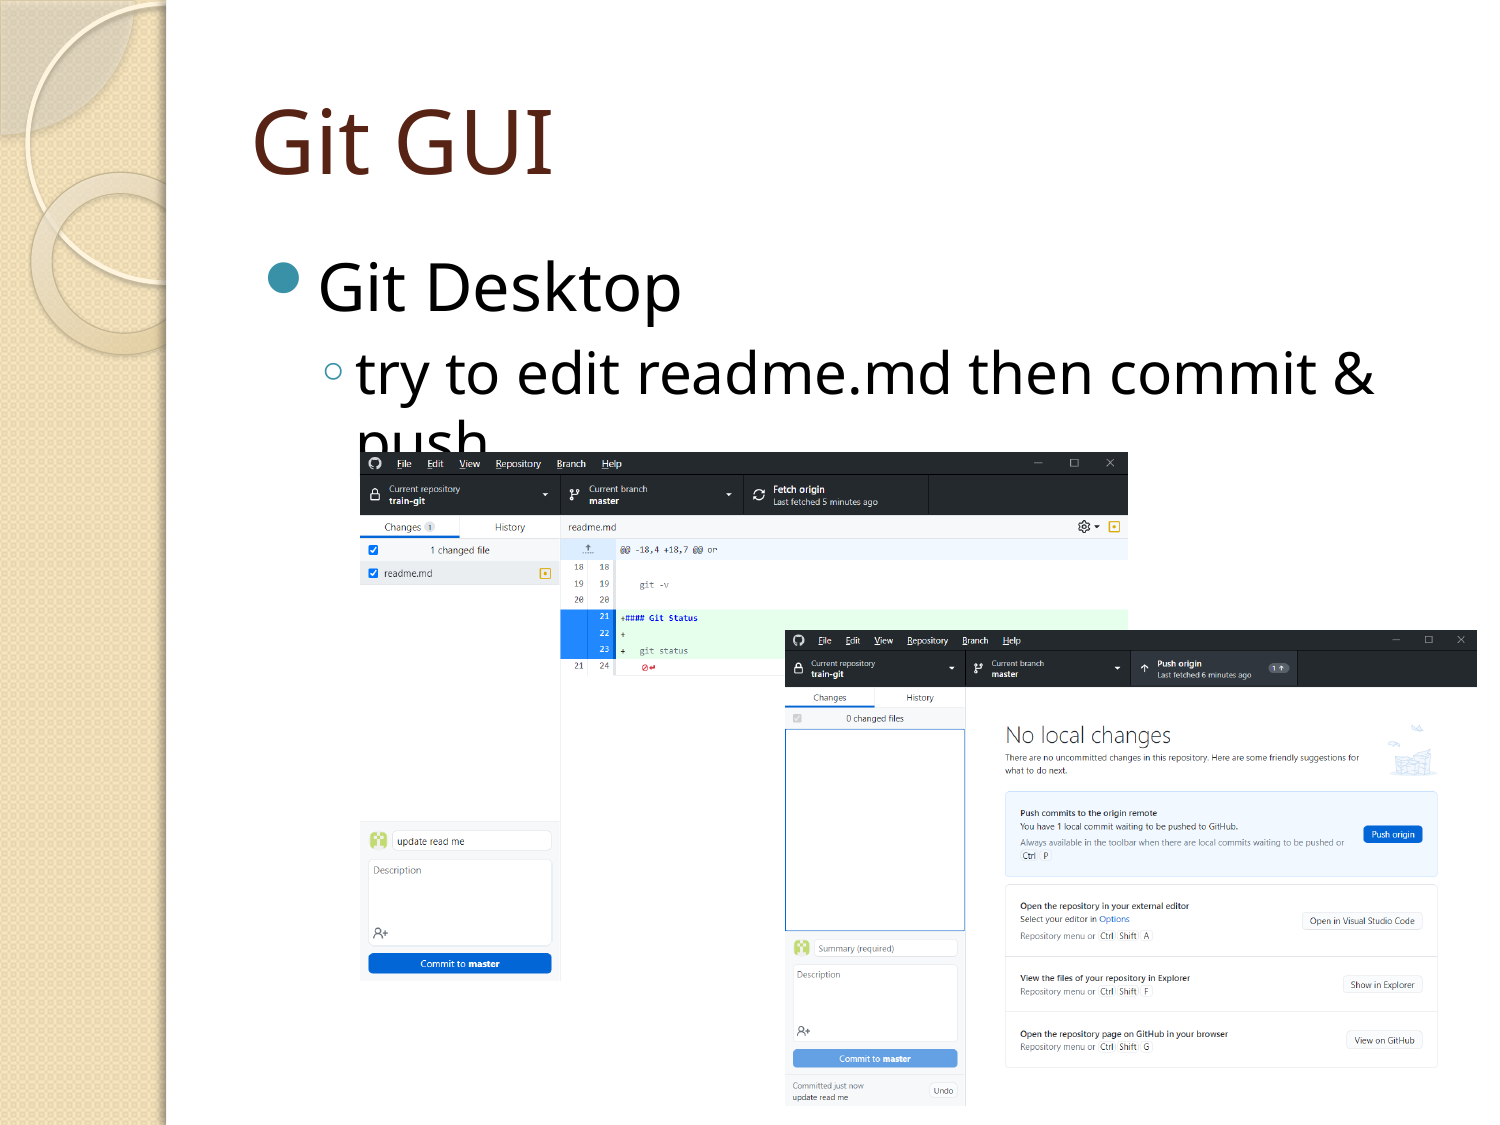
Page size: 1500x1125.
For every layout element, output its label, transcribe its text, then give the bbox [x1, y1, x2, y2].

title Git GUI [235, 45, 1466, 233]
list Git Desktop try to edit readme.md then commit & push [235, 237, 1466, 1025]
picture [359, 452, 1477, 1107]
